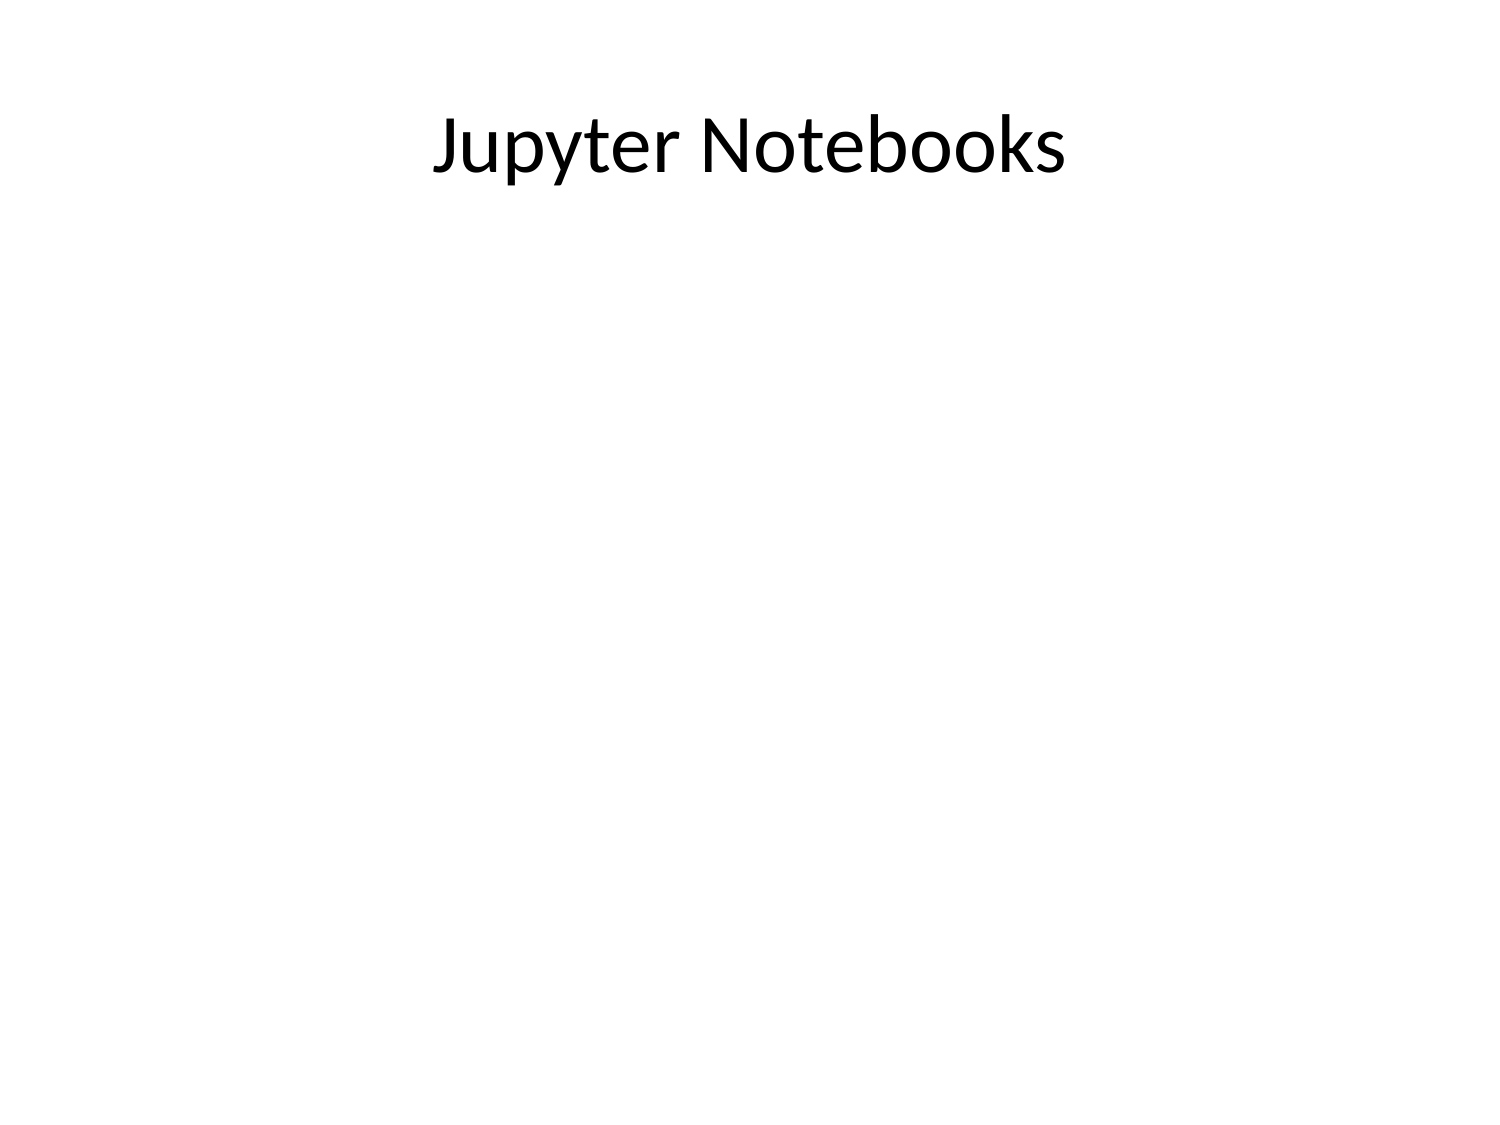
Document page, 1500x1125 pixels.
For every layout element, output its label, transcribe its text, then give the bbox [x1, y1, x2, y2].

title Jupyter Notebooks [75, 44, 1425, 233]
